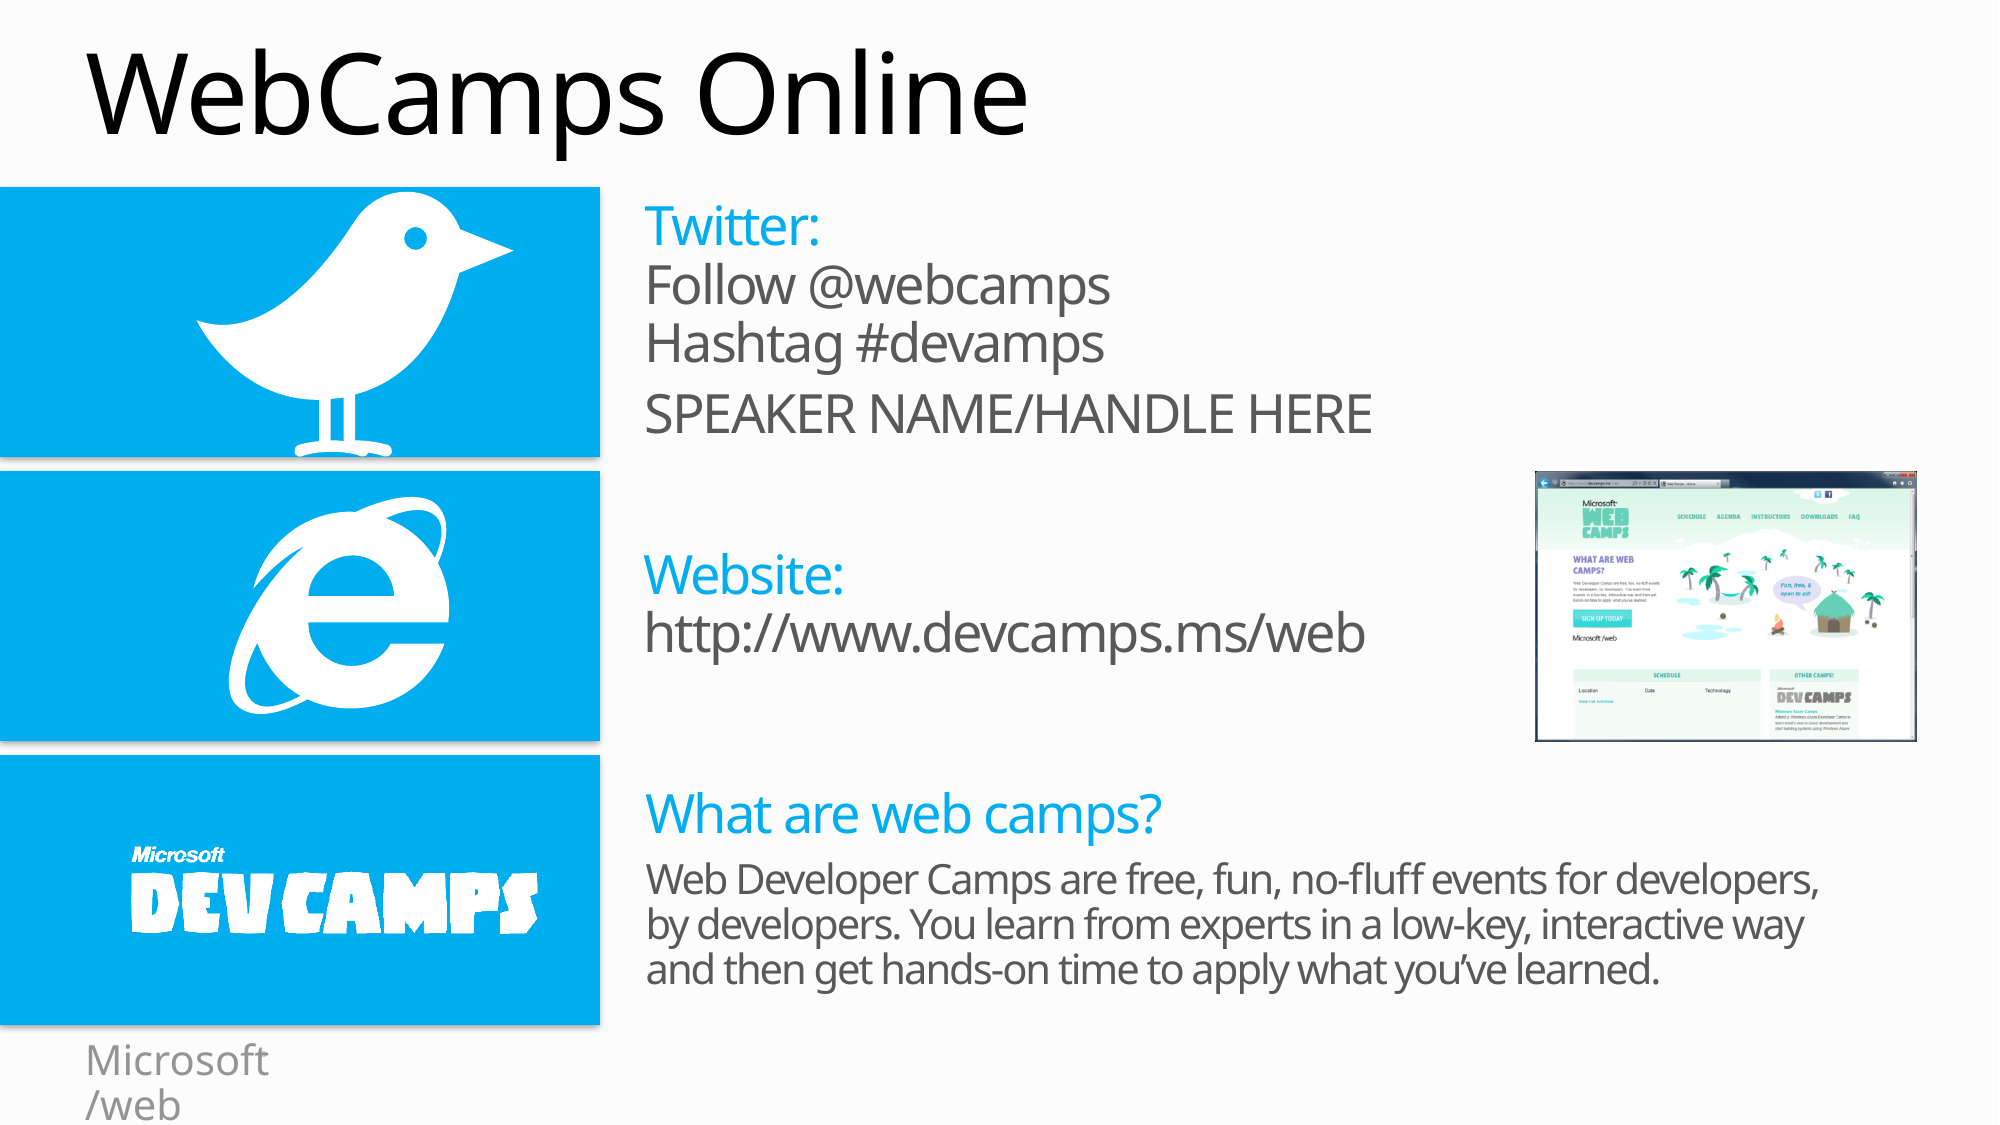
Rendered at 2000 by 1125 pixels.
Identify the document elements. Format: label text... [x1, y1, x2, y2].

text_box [0, 470, 1917, 742]
title WebCamps Online [85, 37, 1914, 161]
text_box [0, 754, 1917, 1026]
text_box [0, 186, 1916, 458]
